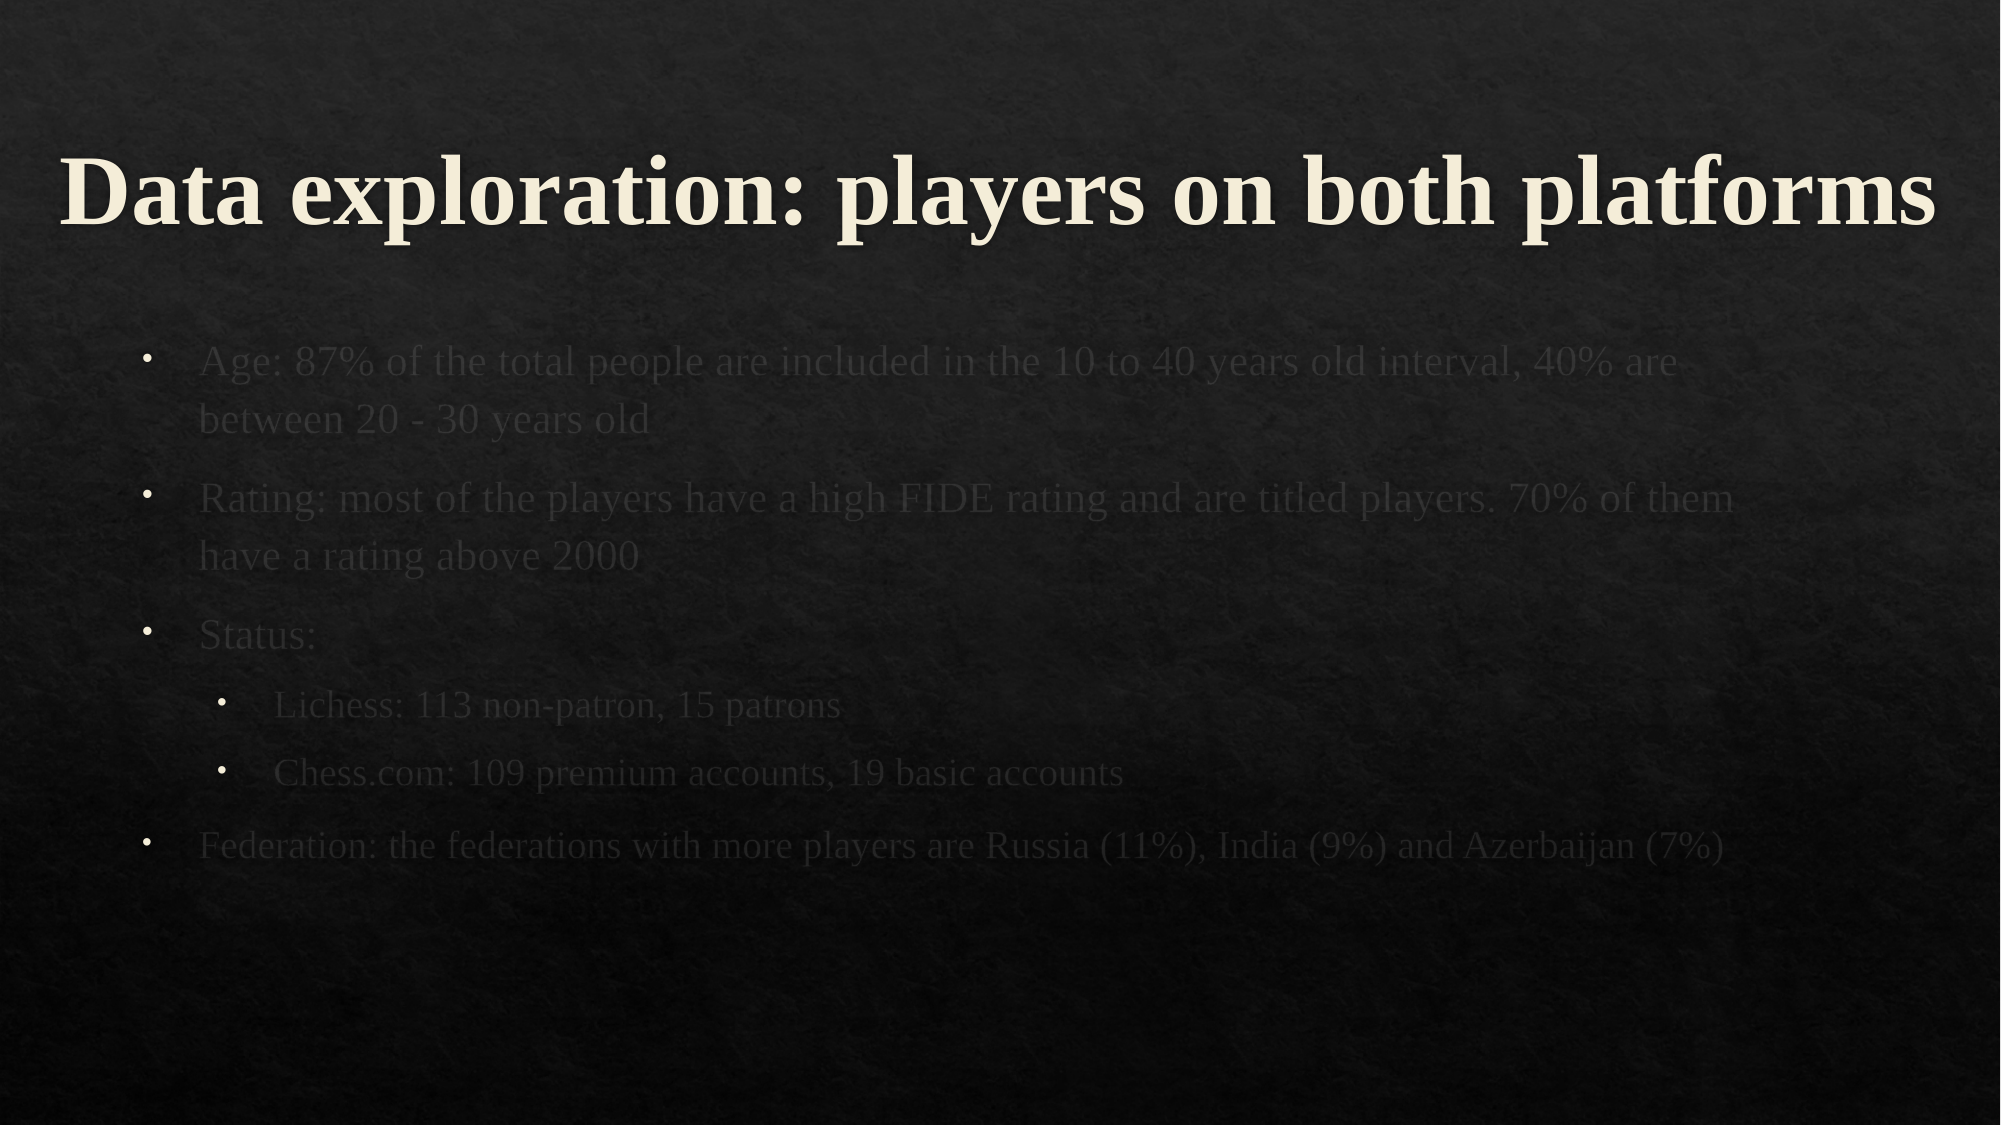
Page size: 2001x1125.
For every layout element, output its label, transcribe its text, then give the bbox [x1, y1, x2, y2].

subtitle Age: 87% of the total people are included in the 10 to 40 years old interval, 40% are between 20 - 30 years old Rating: most of the players have a high FIDE rating and are titled players. 70% of them have a rating above 2000 Status: Lichess: 113 non-patron, 15 patrons Chess.com: 109 premium accounts, 19 basic accounts Federation: the federations with more players are Russia (11%), India (9%) and Azerbaijan (7%) [127, 319, 1772, 948]
title Data exploration: players on both platforms [0, 0, 2000, 254]
